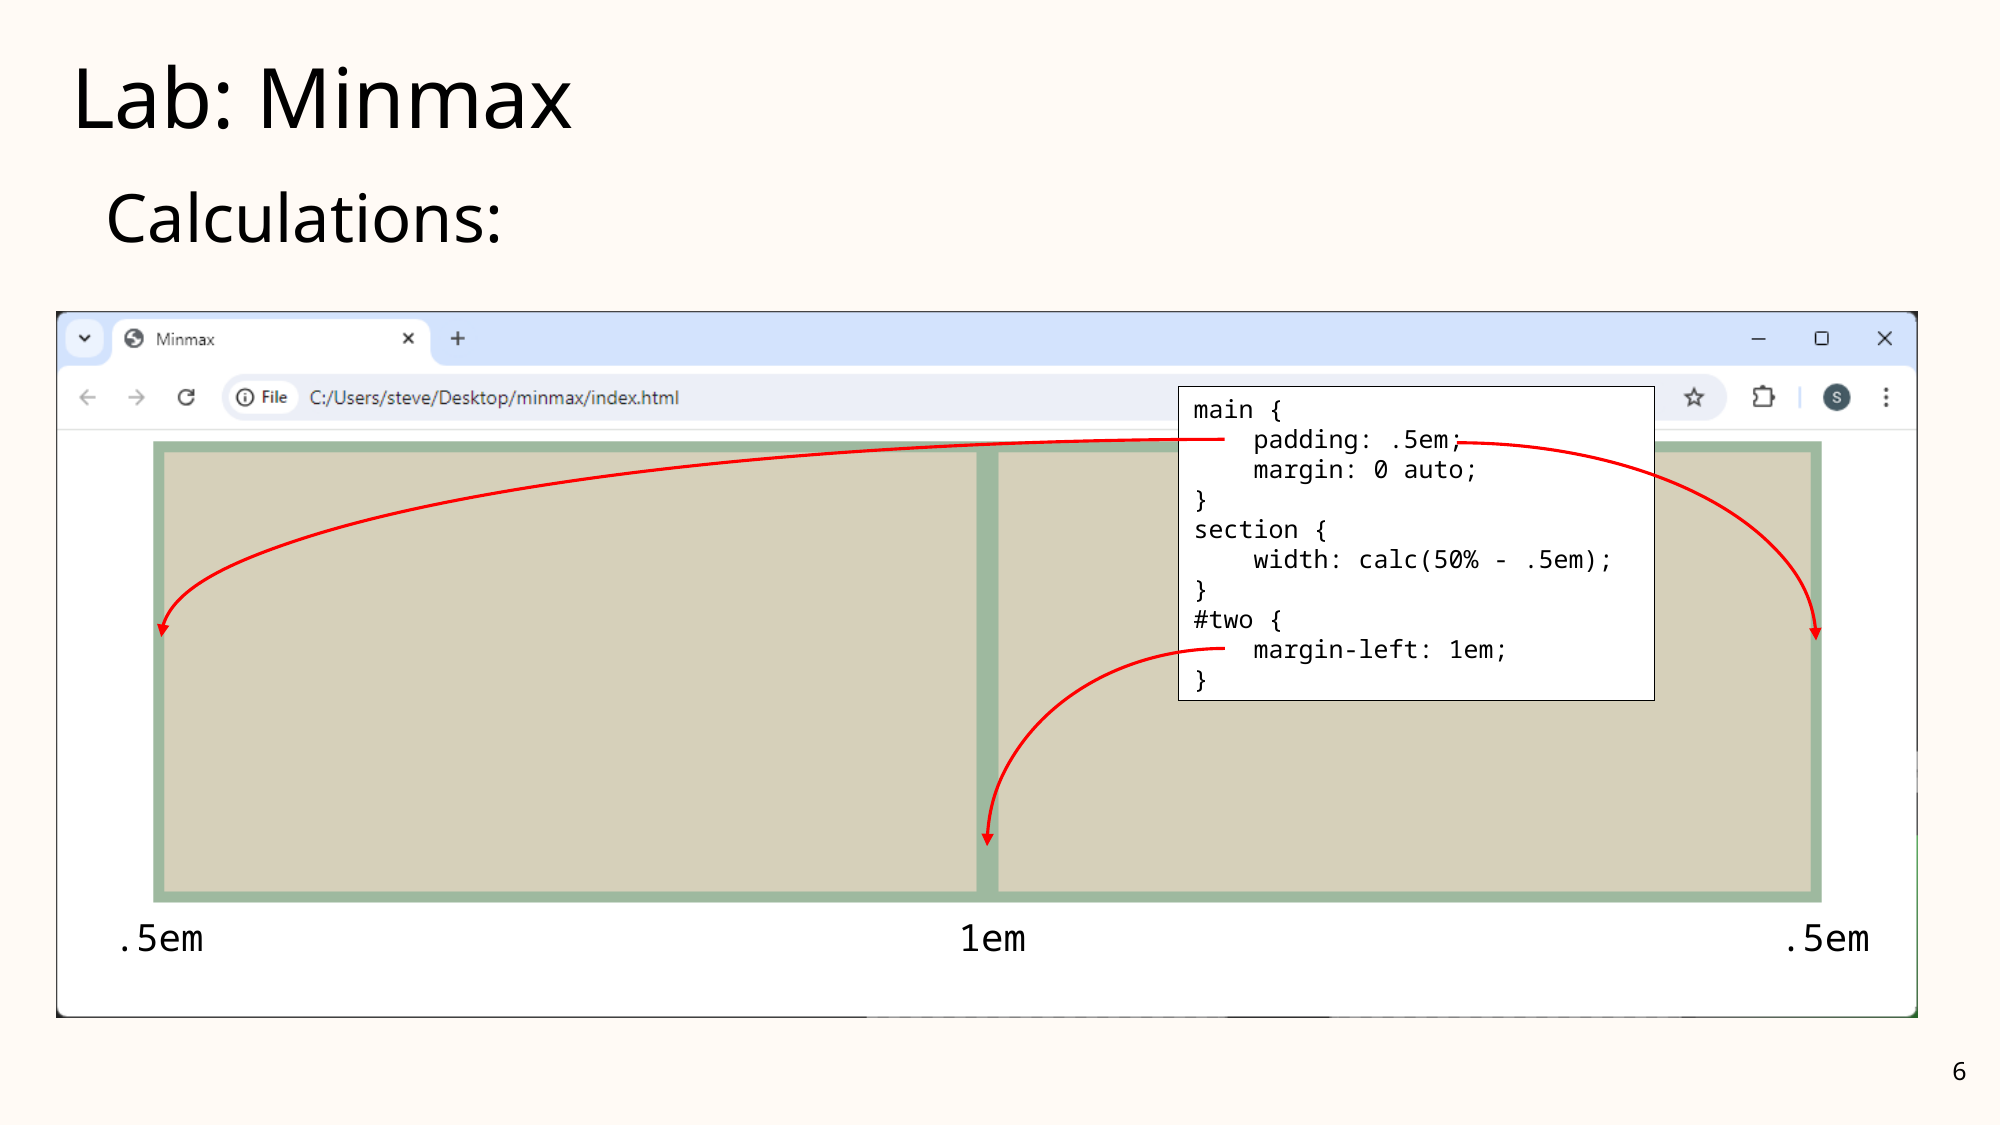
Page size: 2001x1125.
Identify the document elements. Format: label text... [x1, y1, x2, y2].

title Lab: Minmax [56, 0, 932, 197]
picture [56, 311, 1919, 1019]
slide_number 6 [1896, 1042, 1982, 1103]
text_box Calculations: [90, 197, 519, 264]
